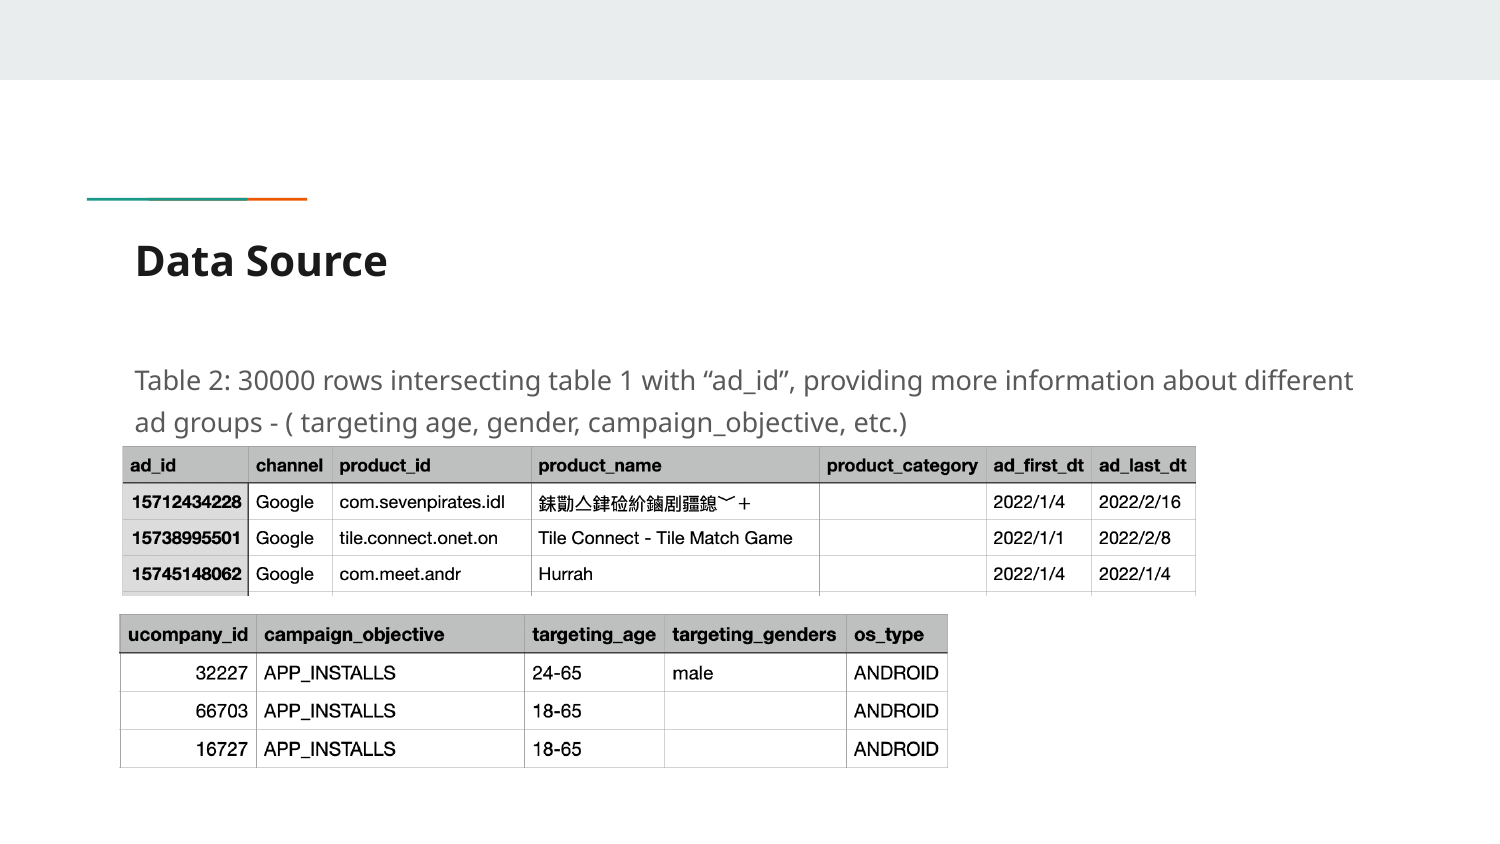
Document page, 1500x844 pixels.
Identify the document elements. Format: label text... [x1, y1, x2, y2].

picture [119, 441, 1196, 596]
picture [119, 613, 950, 768]
list Table 2: 30000 rows intersecting table 1 with “ad_id”, providing more information about different ad groups - ( targeting age, gender, campaign_objective, etc.) [119, 341, 1381, 712]
title Data Source [119, 216, 1381, 305]
